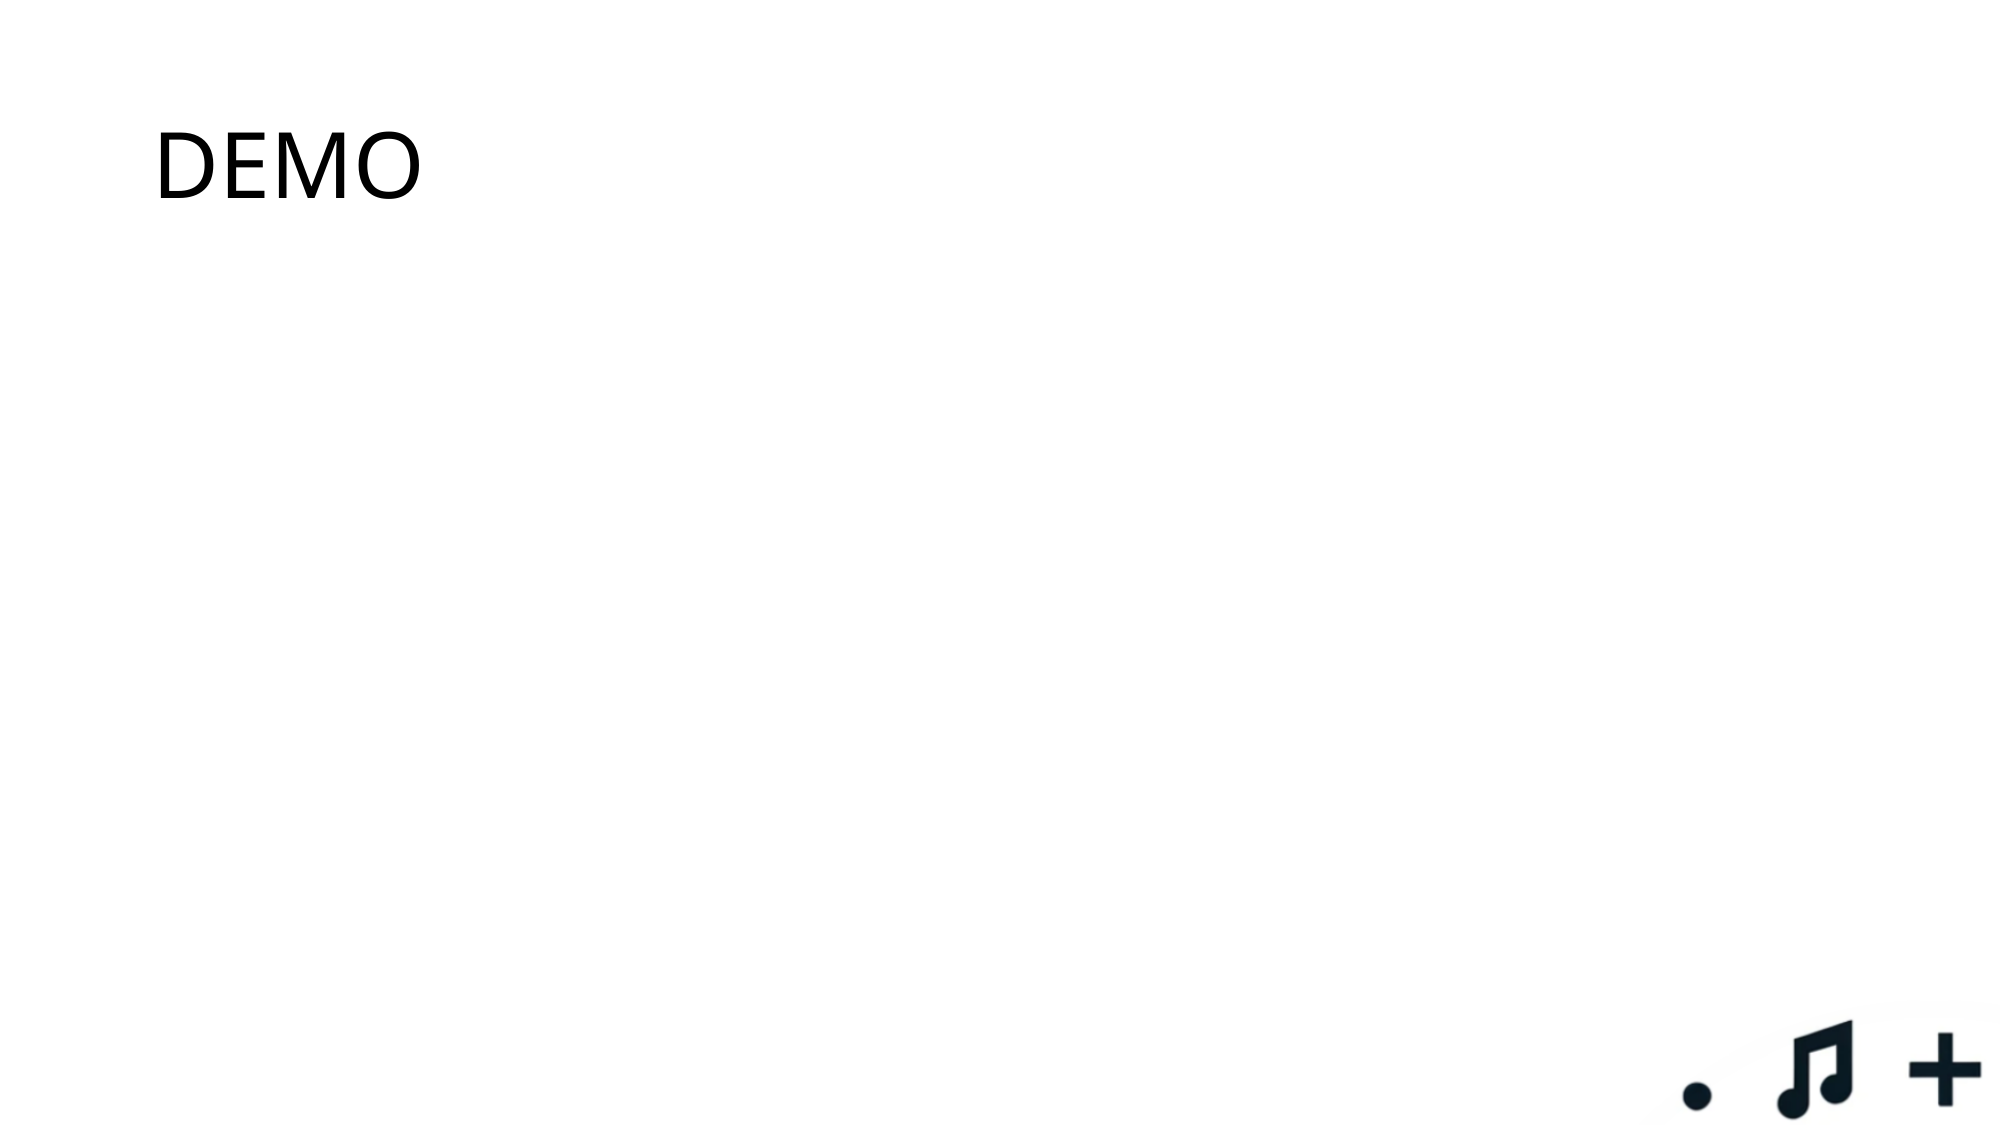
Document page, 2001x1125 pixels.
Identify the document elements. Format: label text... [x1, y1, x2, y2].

title DEMO [137, 59, 1863, 278]
picture [1521, 983, 2000, 1125]
